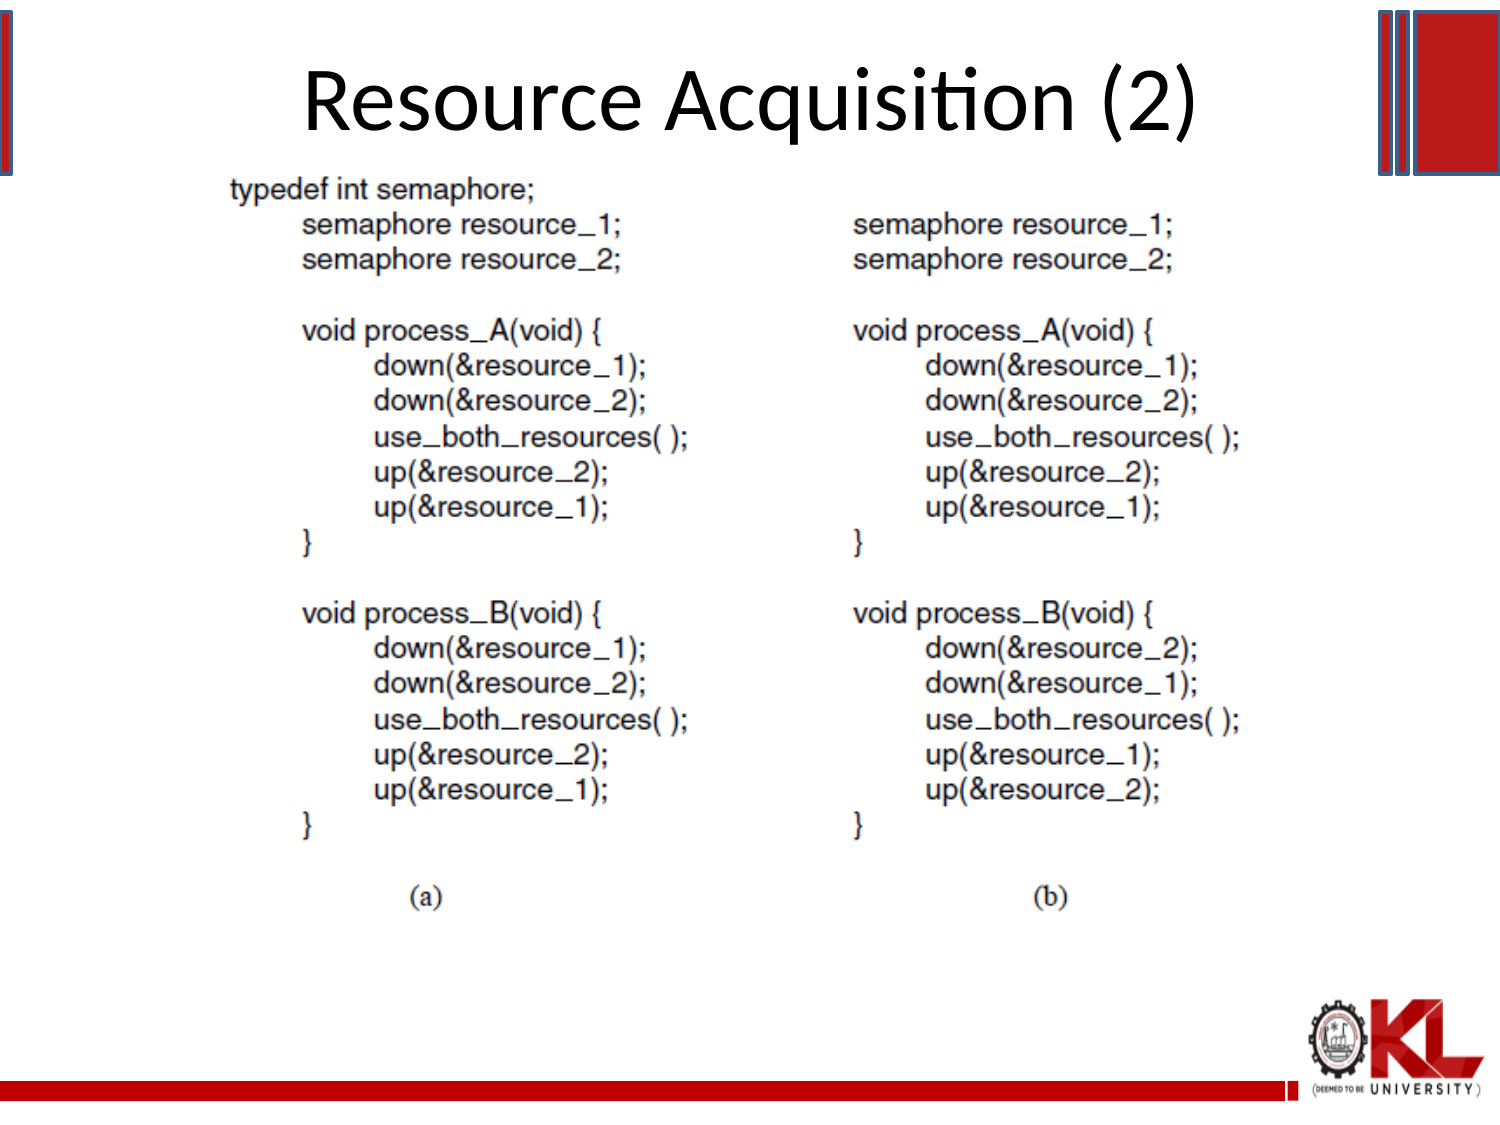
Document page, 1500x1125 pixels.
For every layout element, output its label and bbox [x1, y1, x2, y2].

text_box [0, 0, 1500, 1102]
picture [207, 149, 1297, 935]
